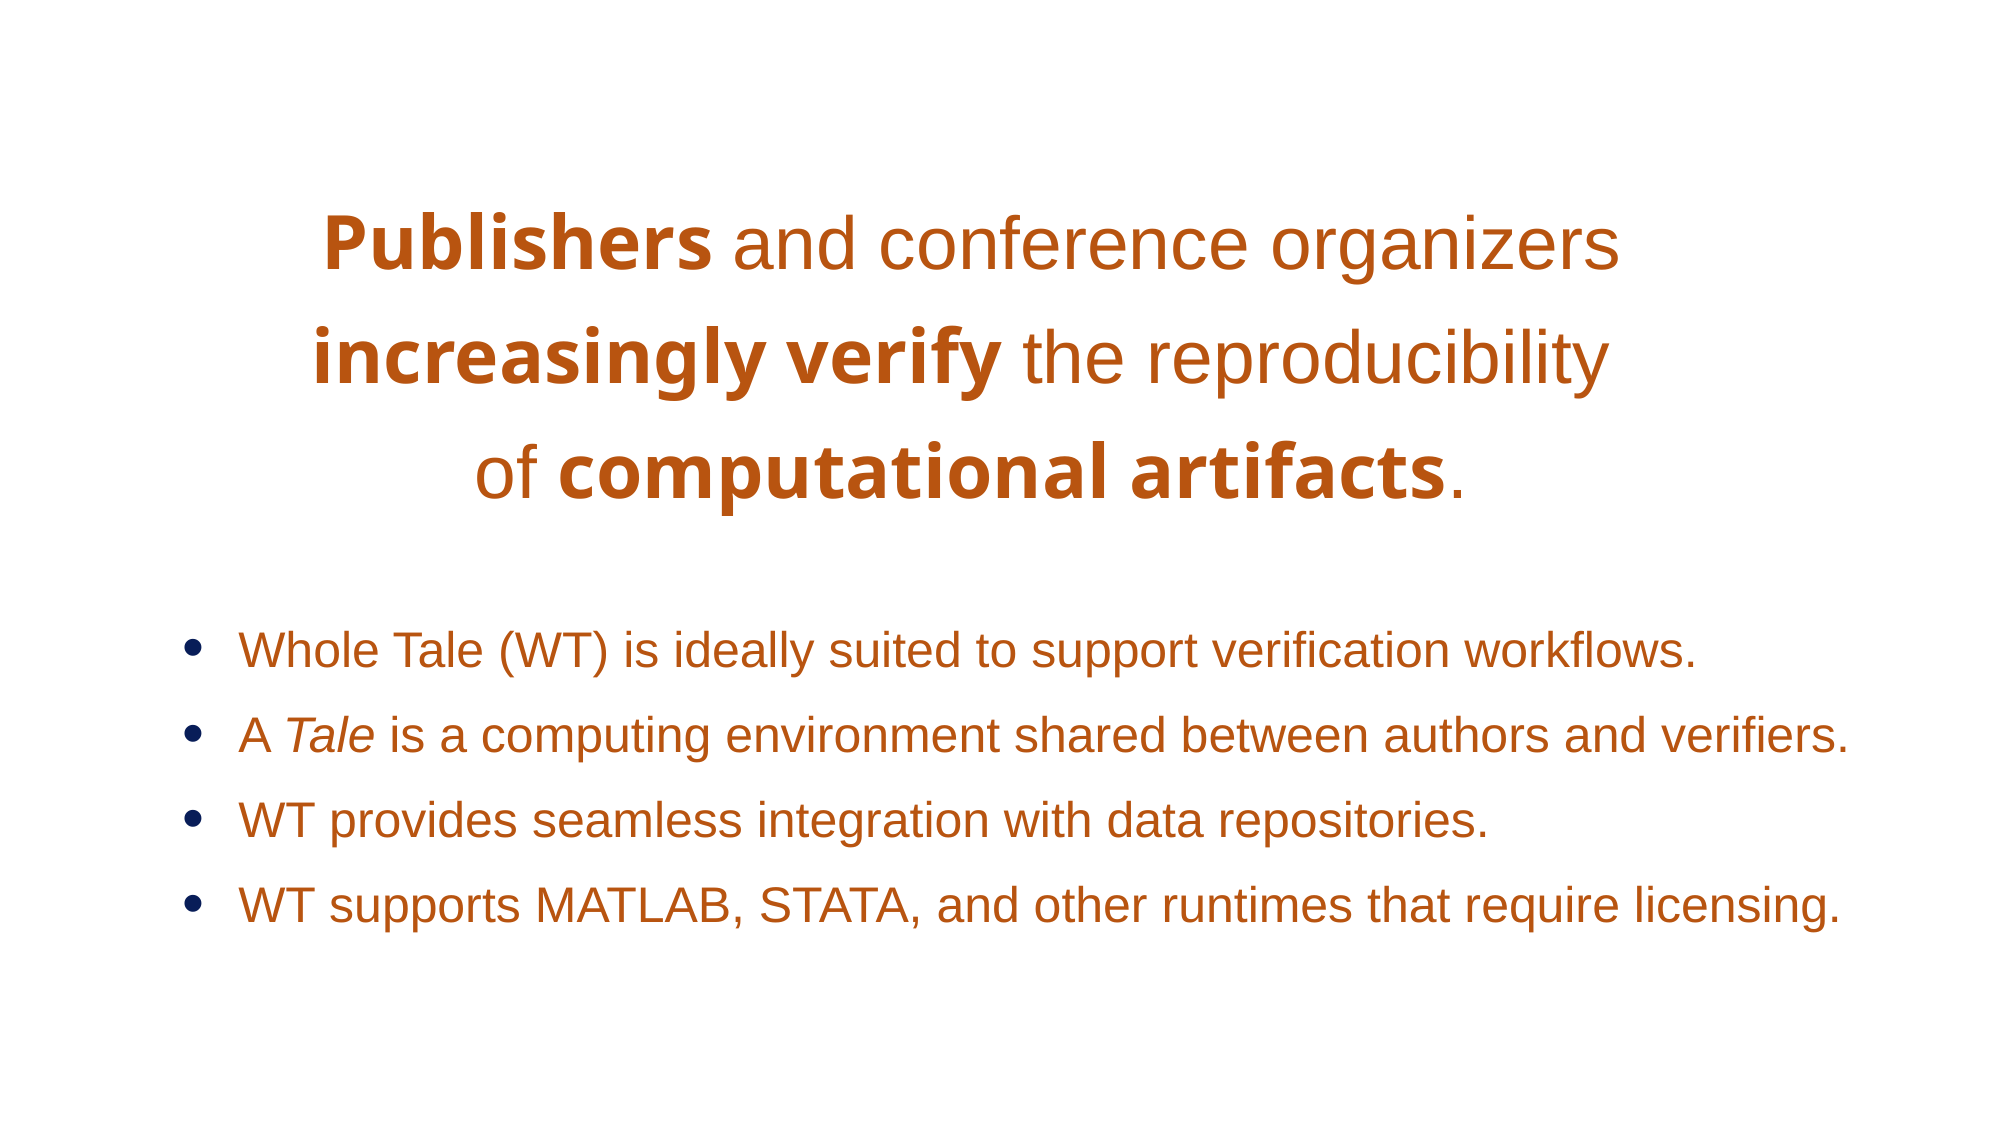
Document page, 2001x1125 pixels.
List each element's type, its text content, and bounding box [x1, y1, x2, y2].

text_box Whole Tale (WT) is ideally suited to support verification workflows. A Tale is a computing environment shared between authors and verifiers. WT provides seamless integration with data repositories. WT supports MATLAB, STATA, and other runtimes that require licensing. [81, 610, 1936, 1005]
text_box Publishers and conference organizers increasingly verify the reproducibility of computational artifacts. [68, 162, 1869, 521]
